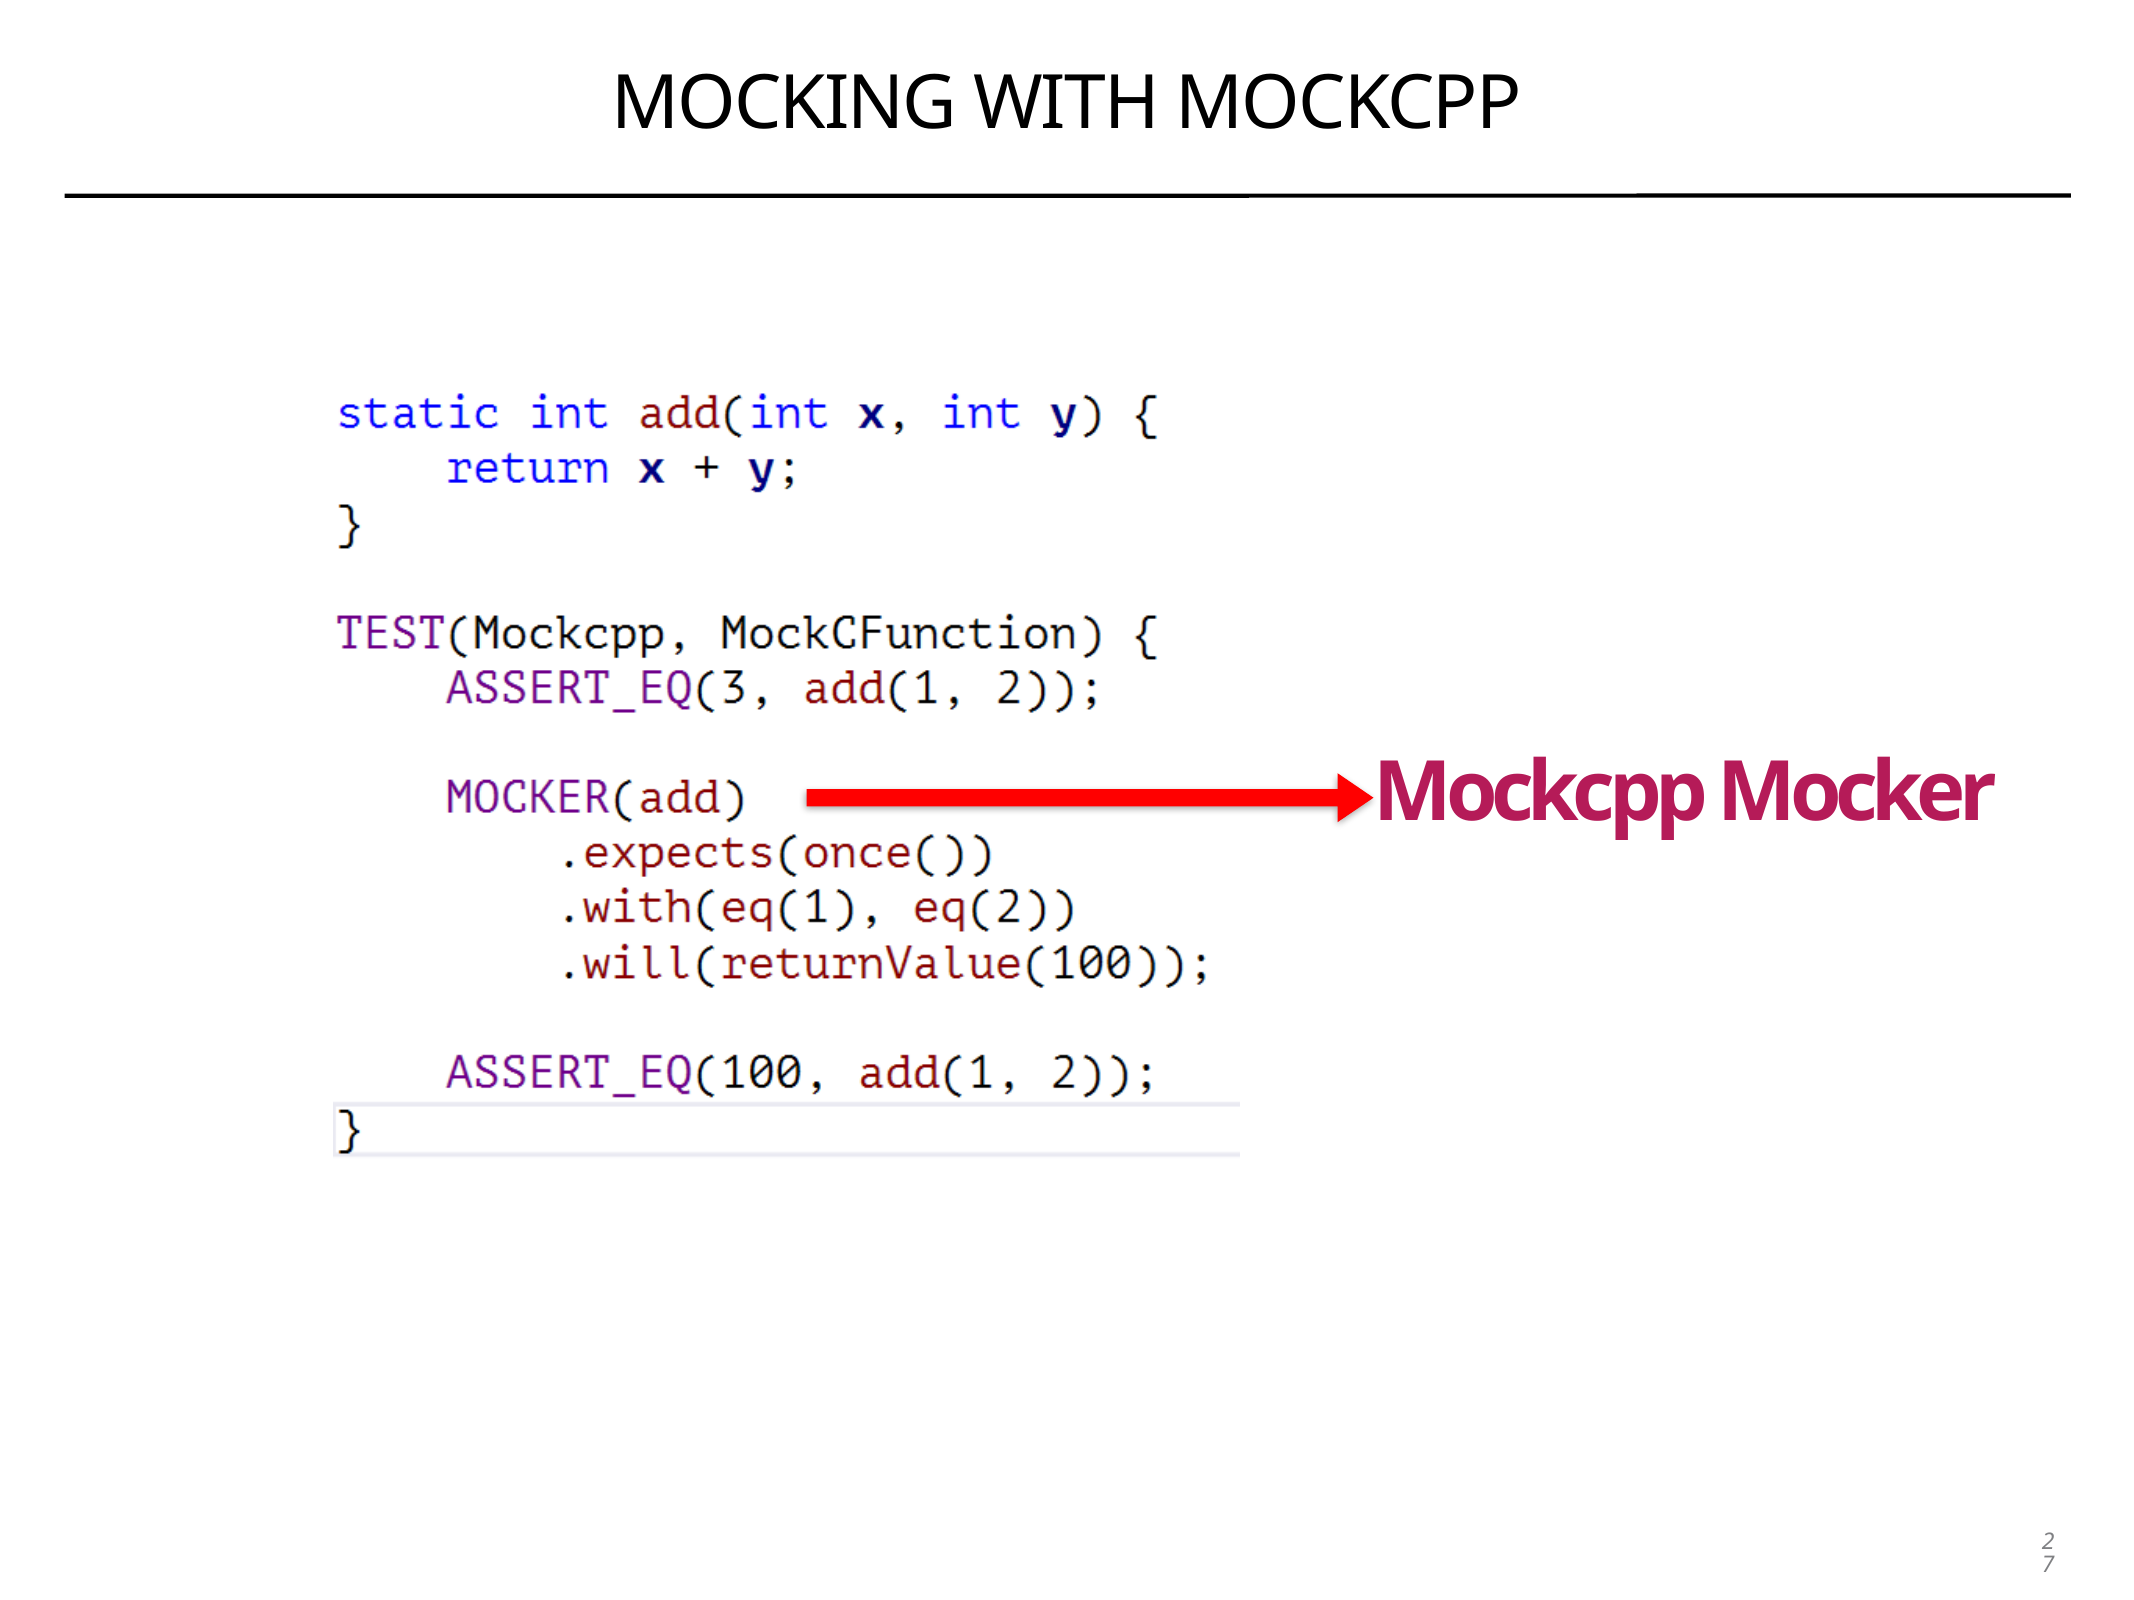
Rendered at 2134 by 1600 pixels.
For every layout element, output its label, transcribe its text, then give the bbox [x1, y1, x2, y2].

slide_number 27 [2026, 1518, 2071, 1567]
text_box [1246, 773, 1374, 823]
text_box Mockcpp Mocker [1358, 740, 2014, 846]
picture [333, 386, 1240, 1161]
title Mocking With Mockcpp [62, 50, 2071, 169]
